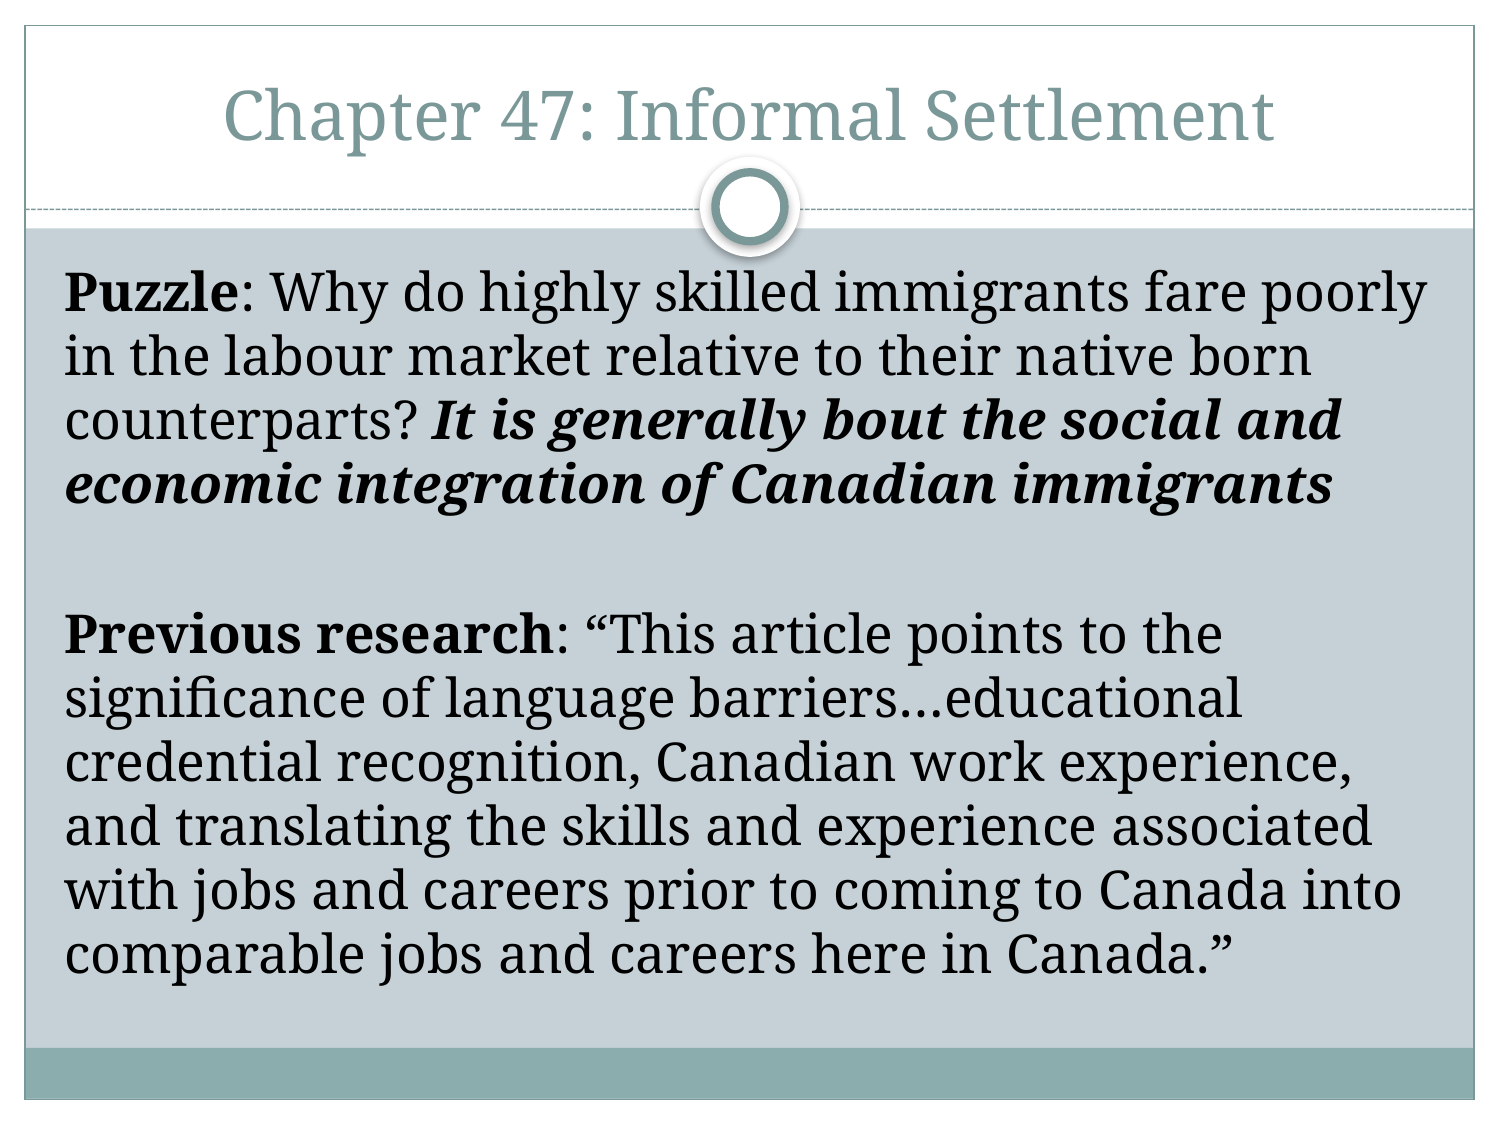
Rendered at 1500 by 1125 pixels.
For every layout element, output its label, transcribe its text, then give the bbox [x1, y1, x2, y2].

list Puzzle: Why do highly skilled immigrants fare poorly in the labour market relative to their native born counterparts? It is generally bout the social and economic integration of Canadian immigrants Previous research: “This article points to the significance of language barriers…educational credential recognition, Canadian work experience, and translating the skills and experience associated with jobs and careers prior to coming to Canada into comparable jobs and careers here in Canada.” [49, 250, 1445, 1001]
title Chapter 47: Informal Settlement [49, 37, 1450, 162]
